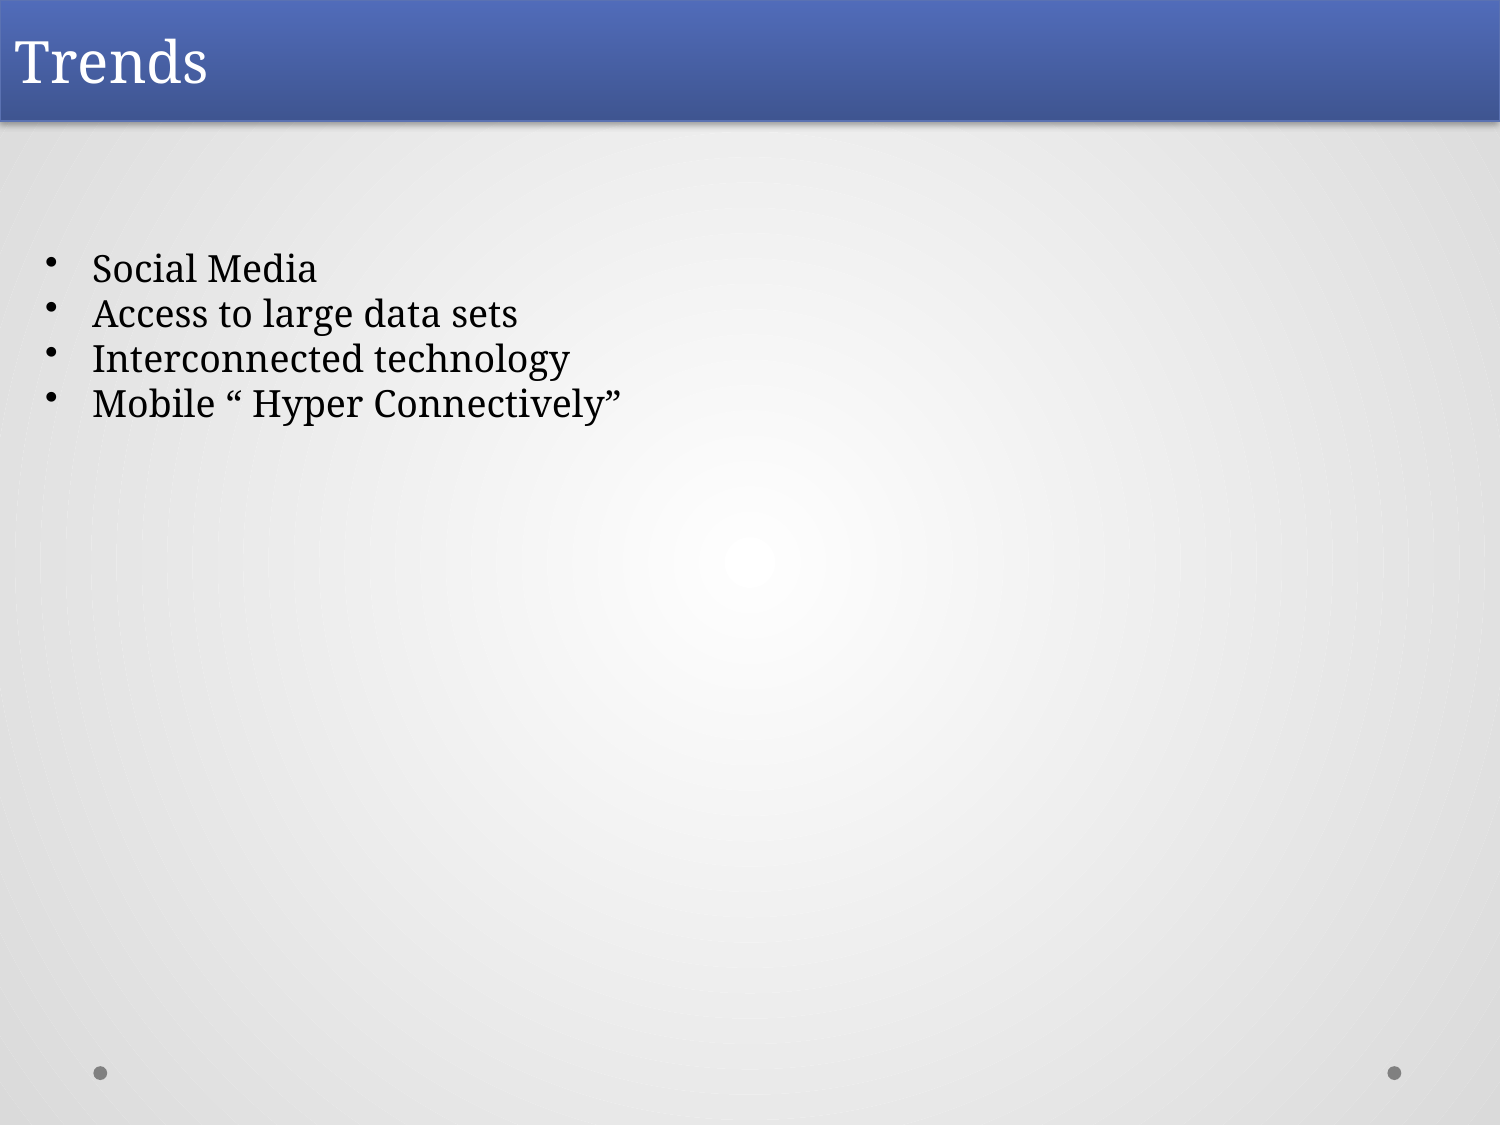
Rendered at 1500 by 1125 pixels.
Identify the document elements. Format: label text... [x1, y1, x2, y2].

text_box Trends [0, 0, 1500, 122]
text_box Social Media Access to large data sets Interconnected technology Mobile “ Hyper Connectively” [30, 237, 648, 432]
